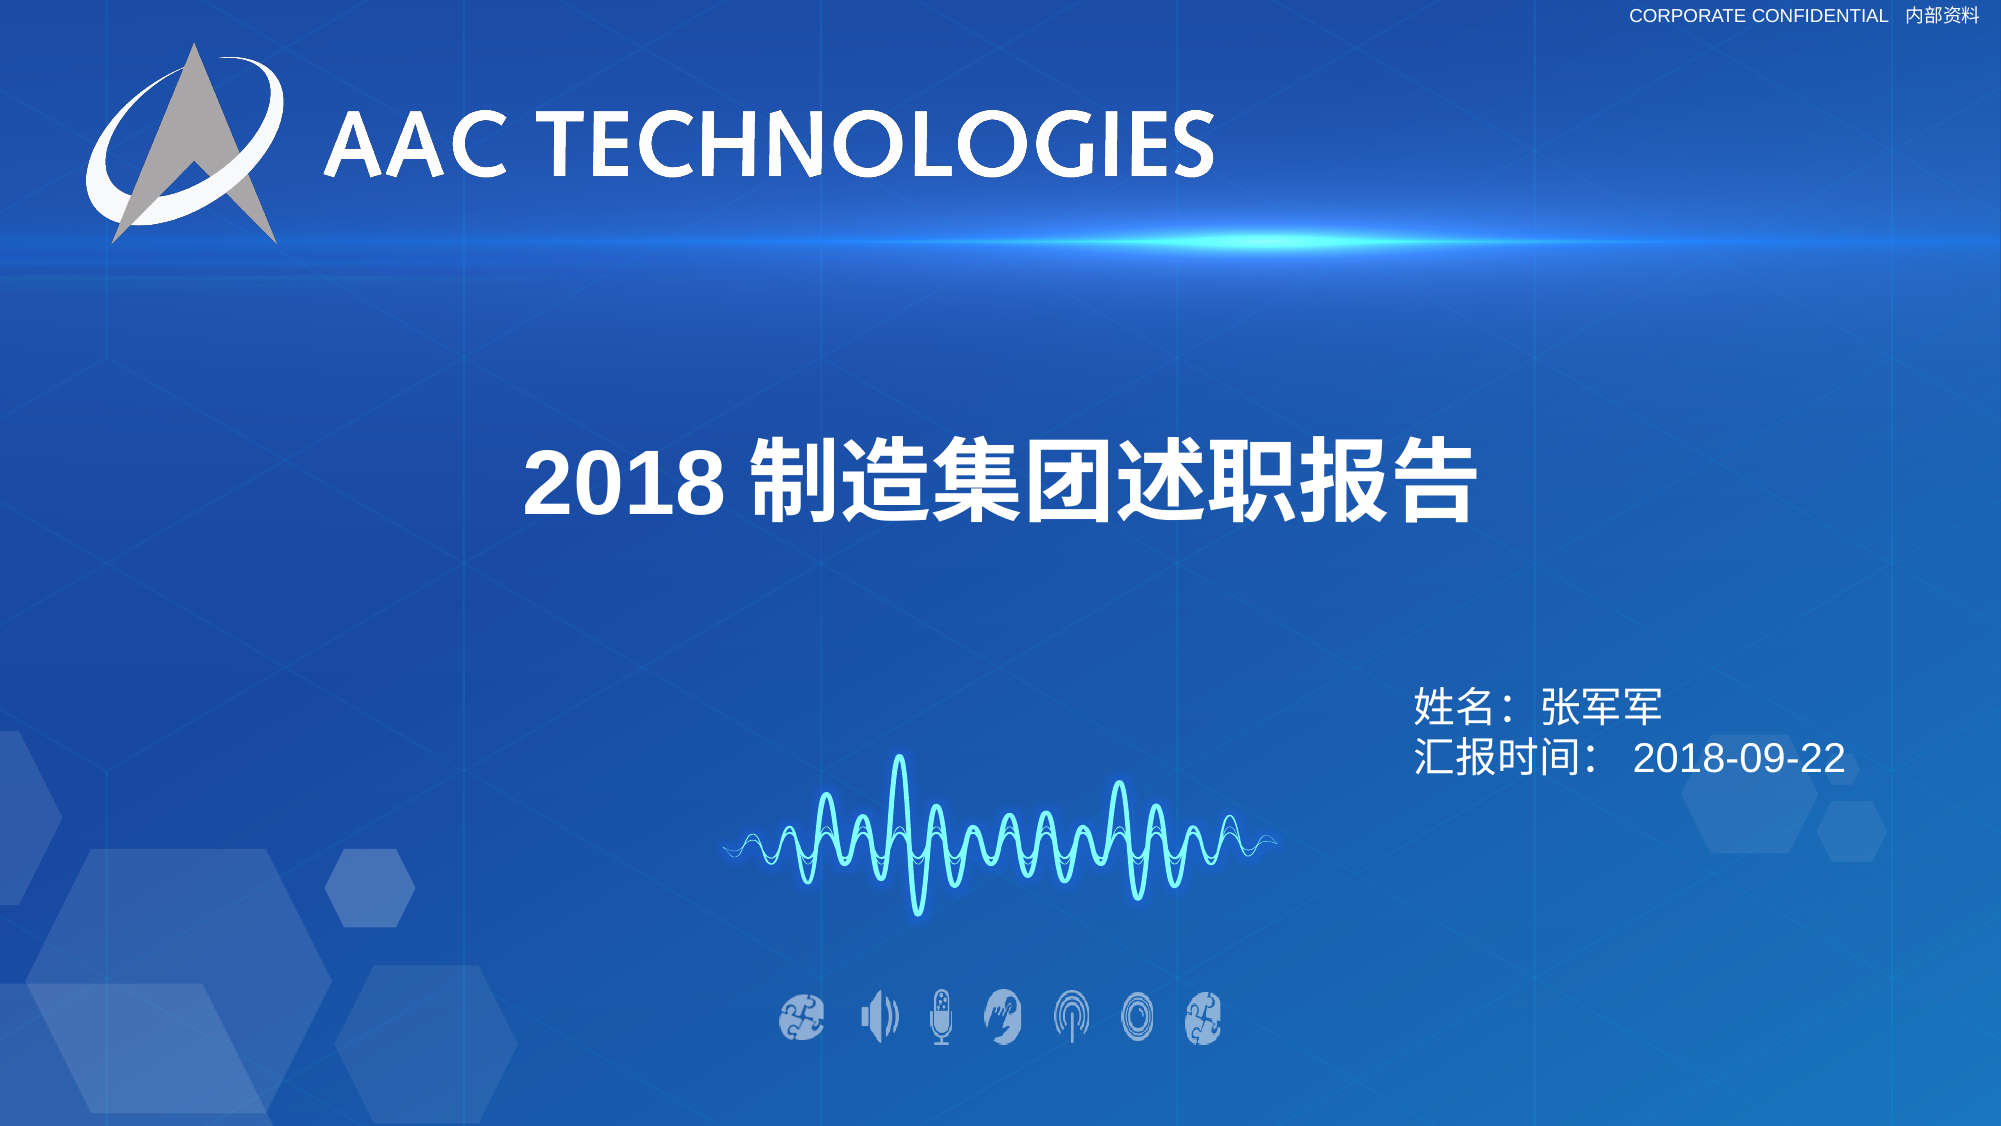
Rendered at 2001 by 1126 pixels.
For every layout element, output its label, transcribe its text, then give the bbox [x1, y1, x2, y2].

picture [0, 0, 2001, 1126]
list 姓名：张军军 汇报时间：2018-09-22 [1401, 685, 1861, 776]
title 2018制造集团述职报告 [130, 368, 1875, 587]
